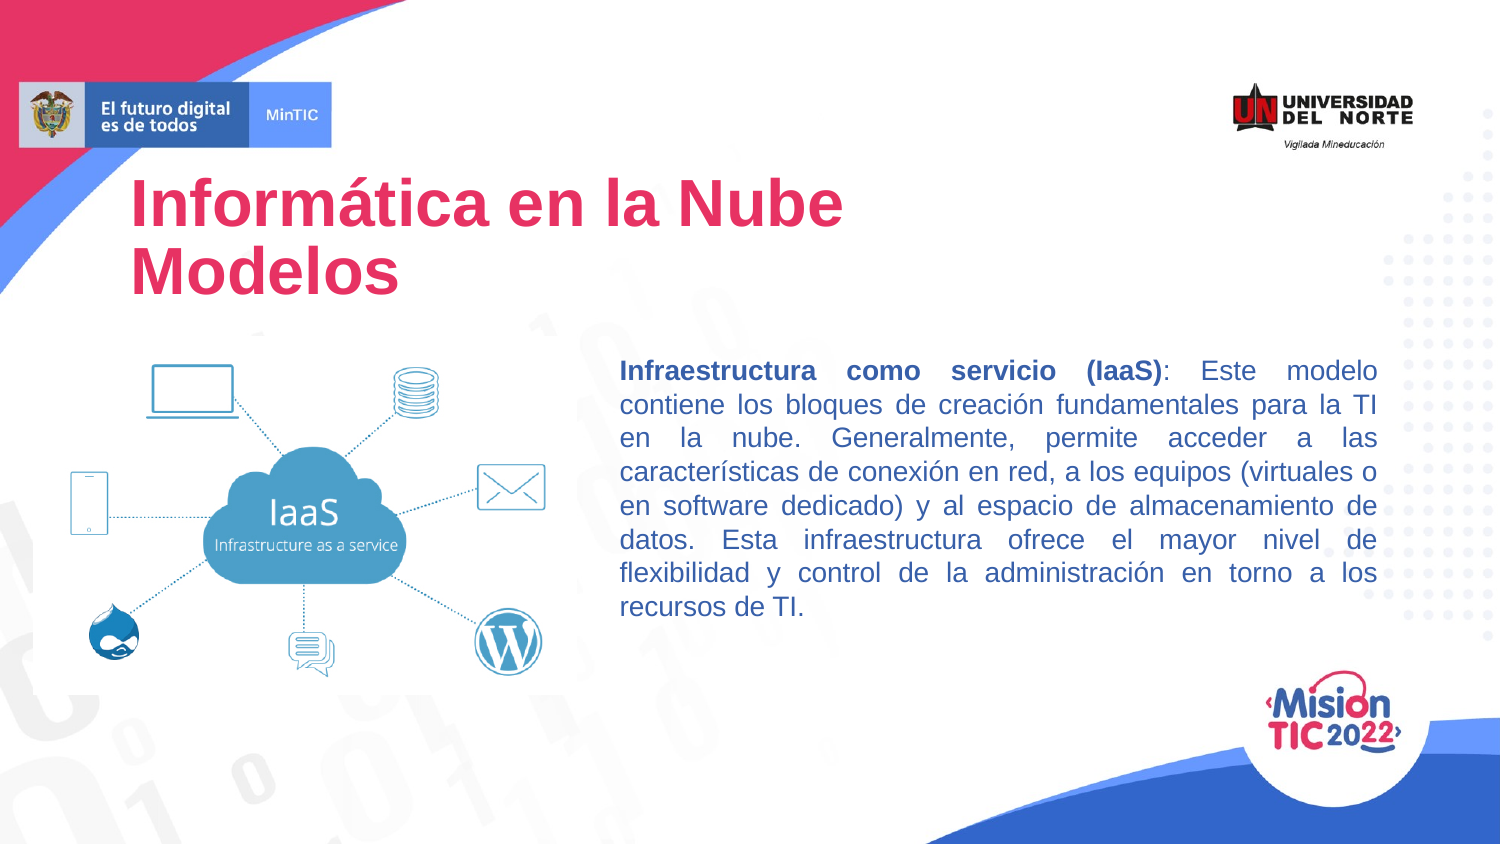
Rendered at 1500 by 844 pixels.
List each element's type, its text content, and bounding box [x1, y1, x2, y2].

picture [0, 0, 1500, 844]
text_box Infraestructura como servicio (IaaS): Este modelo contiene los bloques de creación fundamentales para la TI en la nube. Generalmente, permite acceder a las características de conexión en red, a los equipos (virtuales o en software dedicado) y al espacio de almacenamiento de datos. Esta infraestructura ofrece el mayor nivel de flexibilidad y control de la administración en torno a los recursos de TI. [596, 346, 1379, 695]
text_box Informática en la Nube Modelos [119, 154, 1358, 314]
